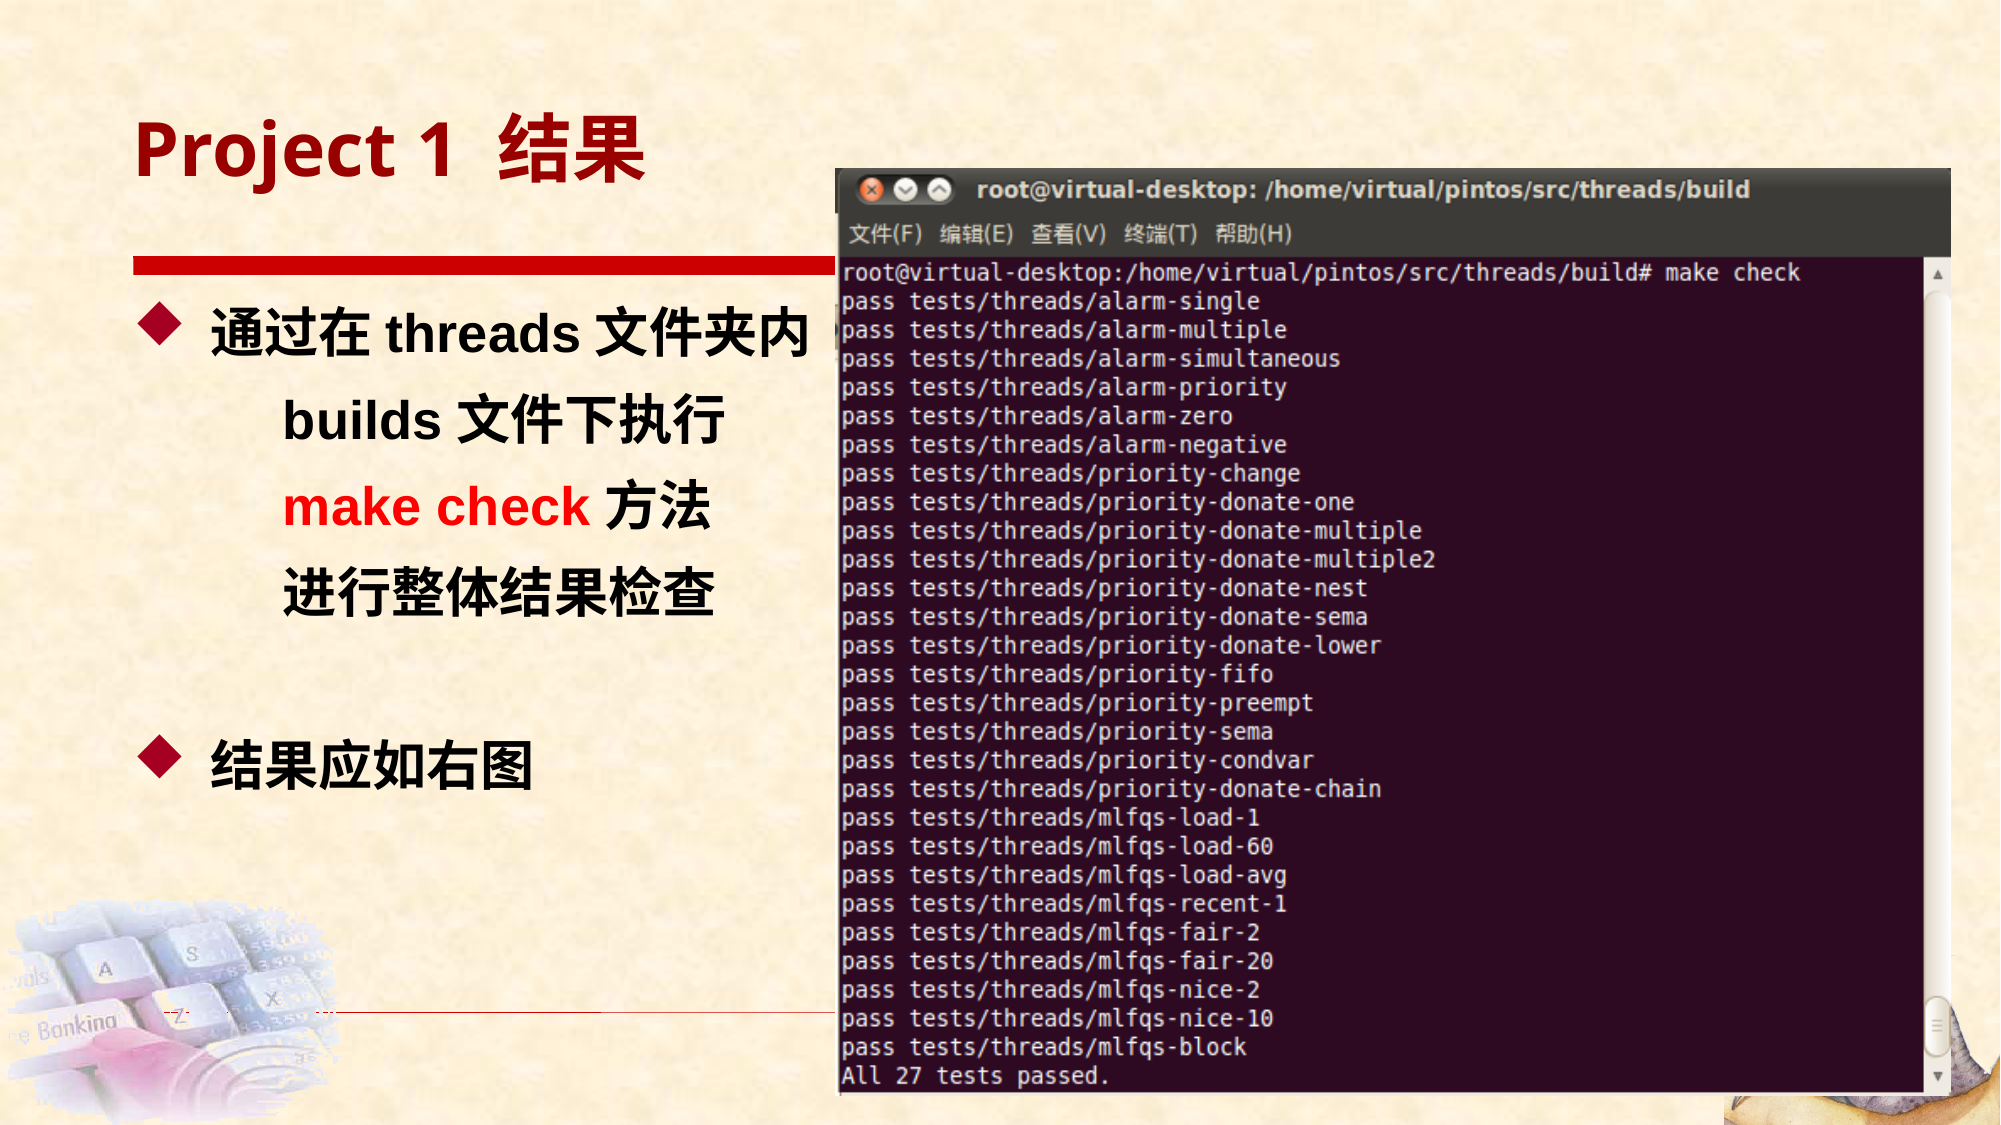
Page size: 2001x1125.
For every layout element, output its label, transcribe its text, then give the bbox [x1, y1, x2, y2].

list 通过在threads文件夹内 builds文件下执行 make check方法 进行整体结果检查 结果应如右图 [117, 290, 835, 992]
title Project 1 结果 [117, 0, 1868, 200]
picture [0, 0, 2001, 1125]
